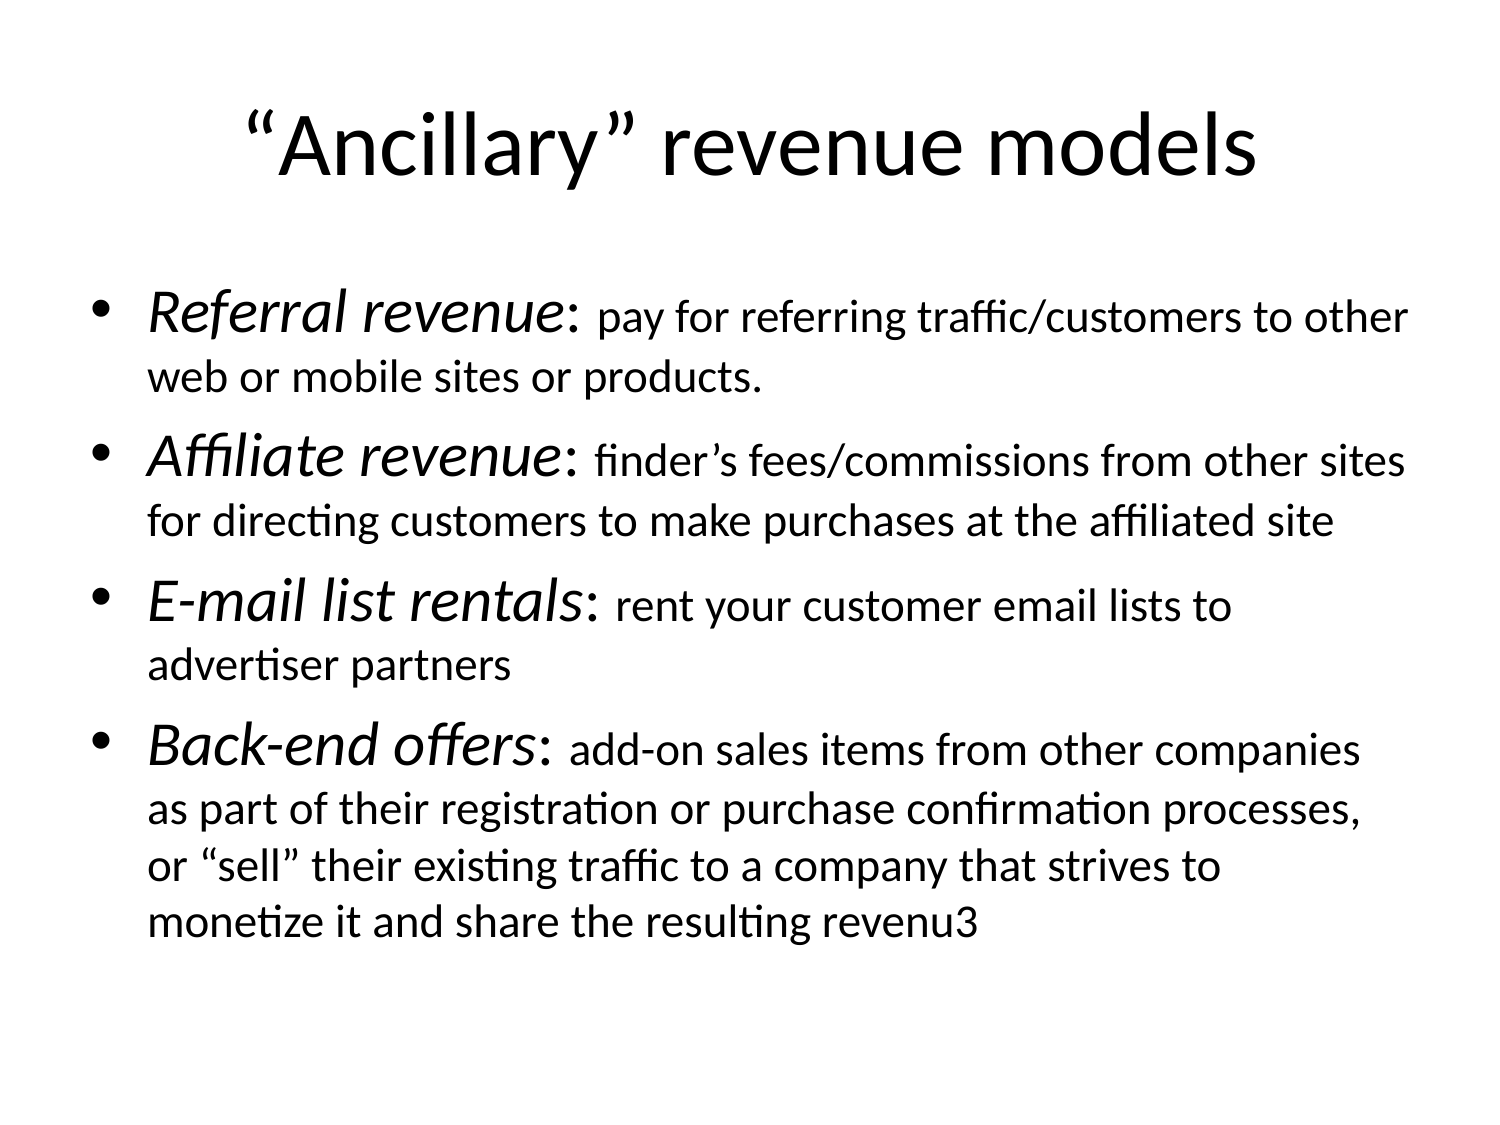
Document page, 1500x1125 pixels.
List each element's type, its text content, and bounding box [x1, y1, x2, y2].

list Referral revenue: pay for referring traffic/customers to other web or mobile sites or products. Affiliate revenue: finder’s fees/commissions from other sites for directing customers to make purchases at the affiliated site E-mail list rentals: rent your customer email lists to advertiser partners Back-end offers: add-on sales items from other companies as part of their registration or purchase confirmation processes, or “sell” their existing traffic to a company that strives to monetize it and share the resulting revenu3 [75, 262, 1425, 1005]
title “Ancillary” revenue models [75, 45, 1425, 233]
